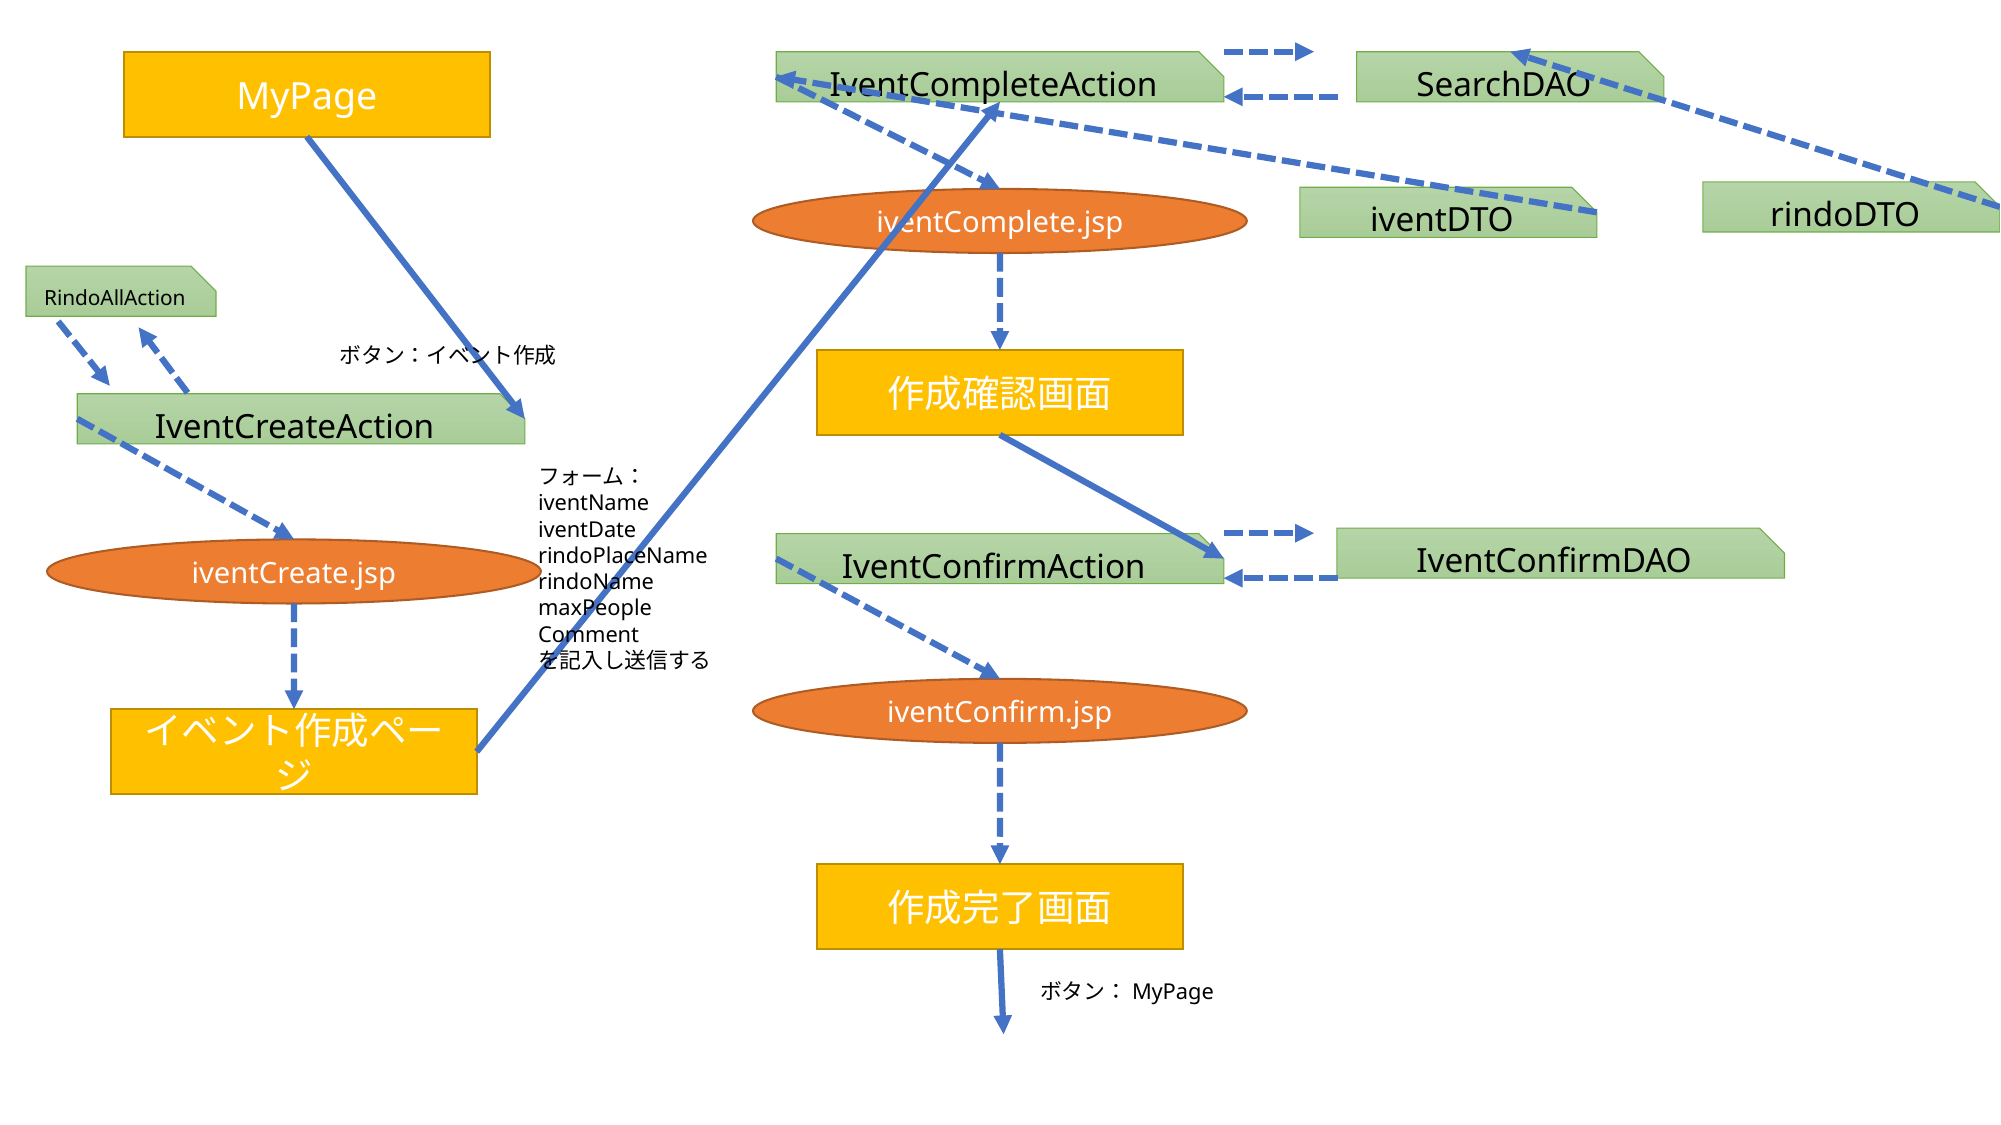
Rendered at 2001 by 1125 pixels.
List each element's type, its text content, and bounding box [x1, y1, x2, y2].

text_box IventCompleteAction [775, 51, 1225, 103]
text_box iventConfirm.jsp [777, 677, 1248, 744]
text_box IventConfirmAction [798, 533, 1225, 585]
text_box 作成確認画面 [816, 349, 1184, 436]
text_box フォーム： iventName iventDate rindoPlaceName rindoName maxPeople Comment を記入し送信する [777, 455, 798, 707]
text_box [293, 443, 301, 540]
text_box iventCreate.jsp [46, 538, 476, 605]
text_box IventConfirmDAO [1336, 527, 1786, 579]
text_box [1663, 76, 1852, 182]
text_box SearchDAO [1356, 51, 1664, 103]
text_box iventDTO [1299, 186, 1598, 238]
text_box iventComplete.jsp [777, 189, 924, 250]
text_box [58, 321, 110, 386]
text_box ボタン：イベント作成 [324, 334, 476, 376]
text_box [999, 949, 1004, 1035]
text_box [476, 76, 777, 752]
text_box ボタン：MyPage [1025, 970, 1300, 1012]
text_box 作成完了画面 [816, 863, 1184, 950]
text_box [138, 327, 188, 393]
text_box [999, 101, 1449, 188]
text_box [300, 136, 307, 394]
text_box iventComplete.jsp [885, 187, 1248, 255]
text_box rindoDTO [1702, 181, 2000, 233]
text_box RindoAllAction [25, 265, 217, 317]
text_box IventCreateAction [76, 393, 476, 445]
text_box MyPage [123, 51, 491, 138]
text_box イベント作成ページ [110, 708, 478, 795]
